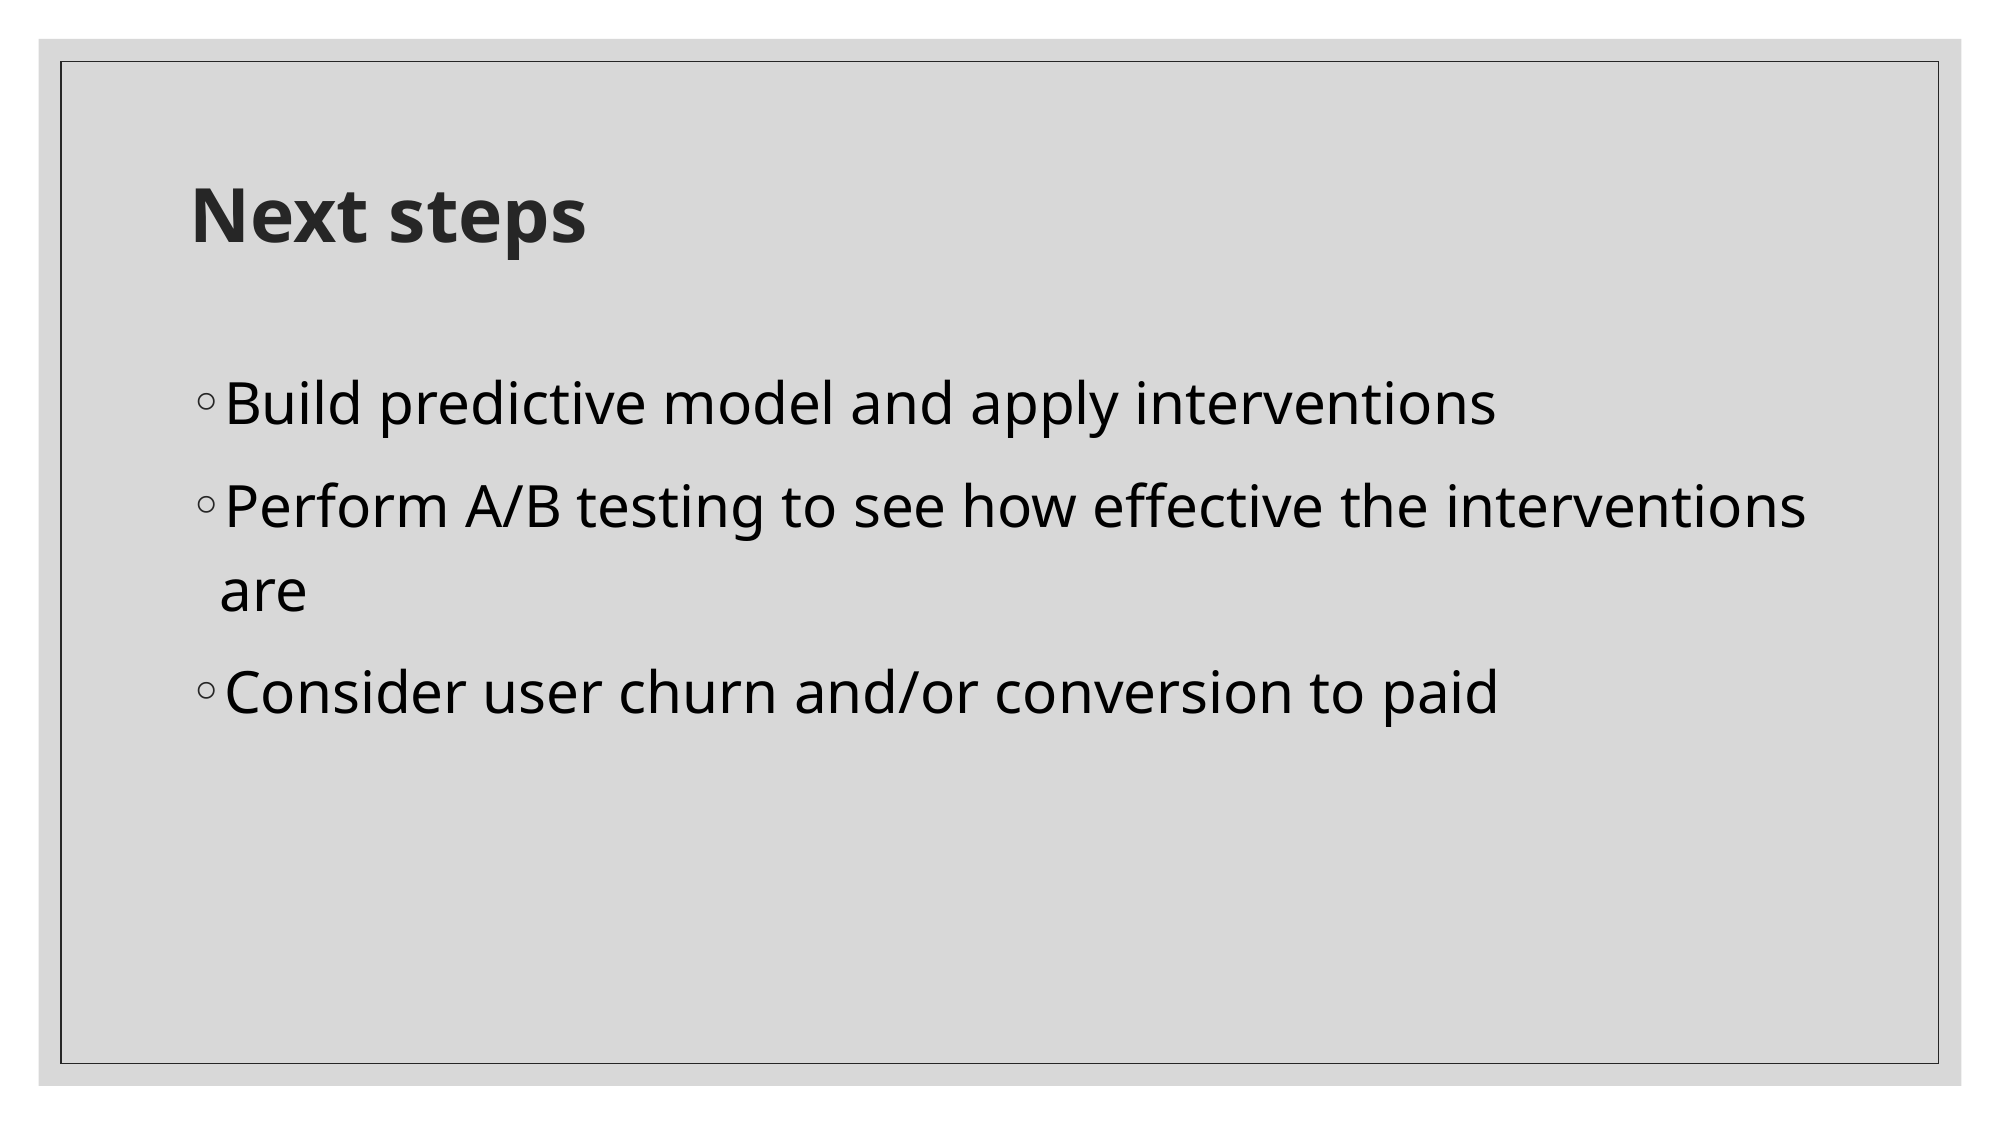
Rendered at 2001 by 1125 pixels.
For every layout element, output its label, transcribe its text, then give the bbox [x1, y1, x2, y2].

title Next steps [174, 105, 1825, 331]
list Build predictive model and apply interventions Perform A/B testing to see how effective the interventions are Consider user churn and/or conversion to paid [174, 345, 1825, 977]
